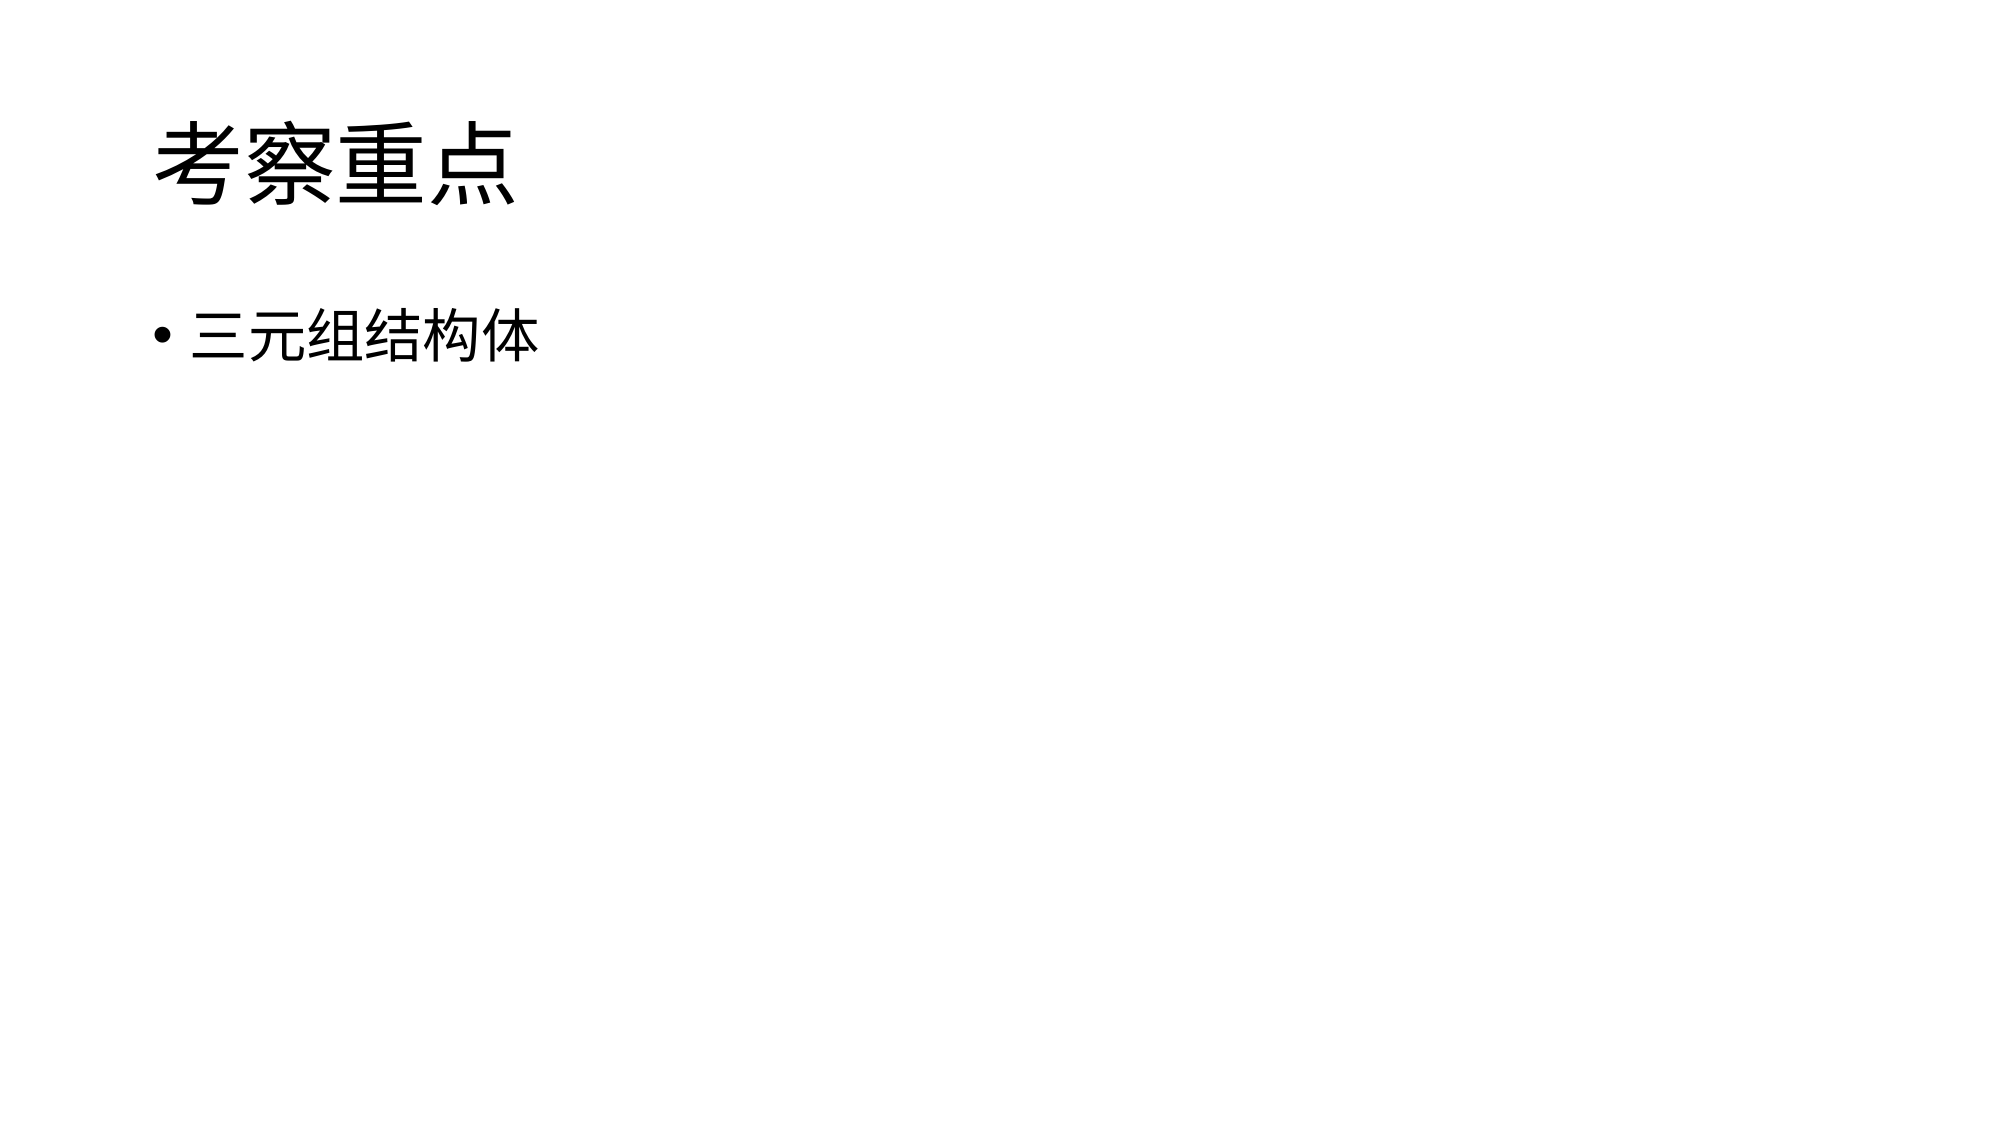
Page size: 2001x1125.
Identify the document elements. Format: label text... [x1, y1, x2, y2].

list 三元组结构体 [137, 299, 1863, 1014]
title 考察重点 [137, 59, 1863, 278]
